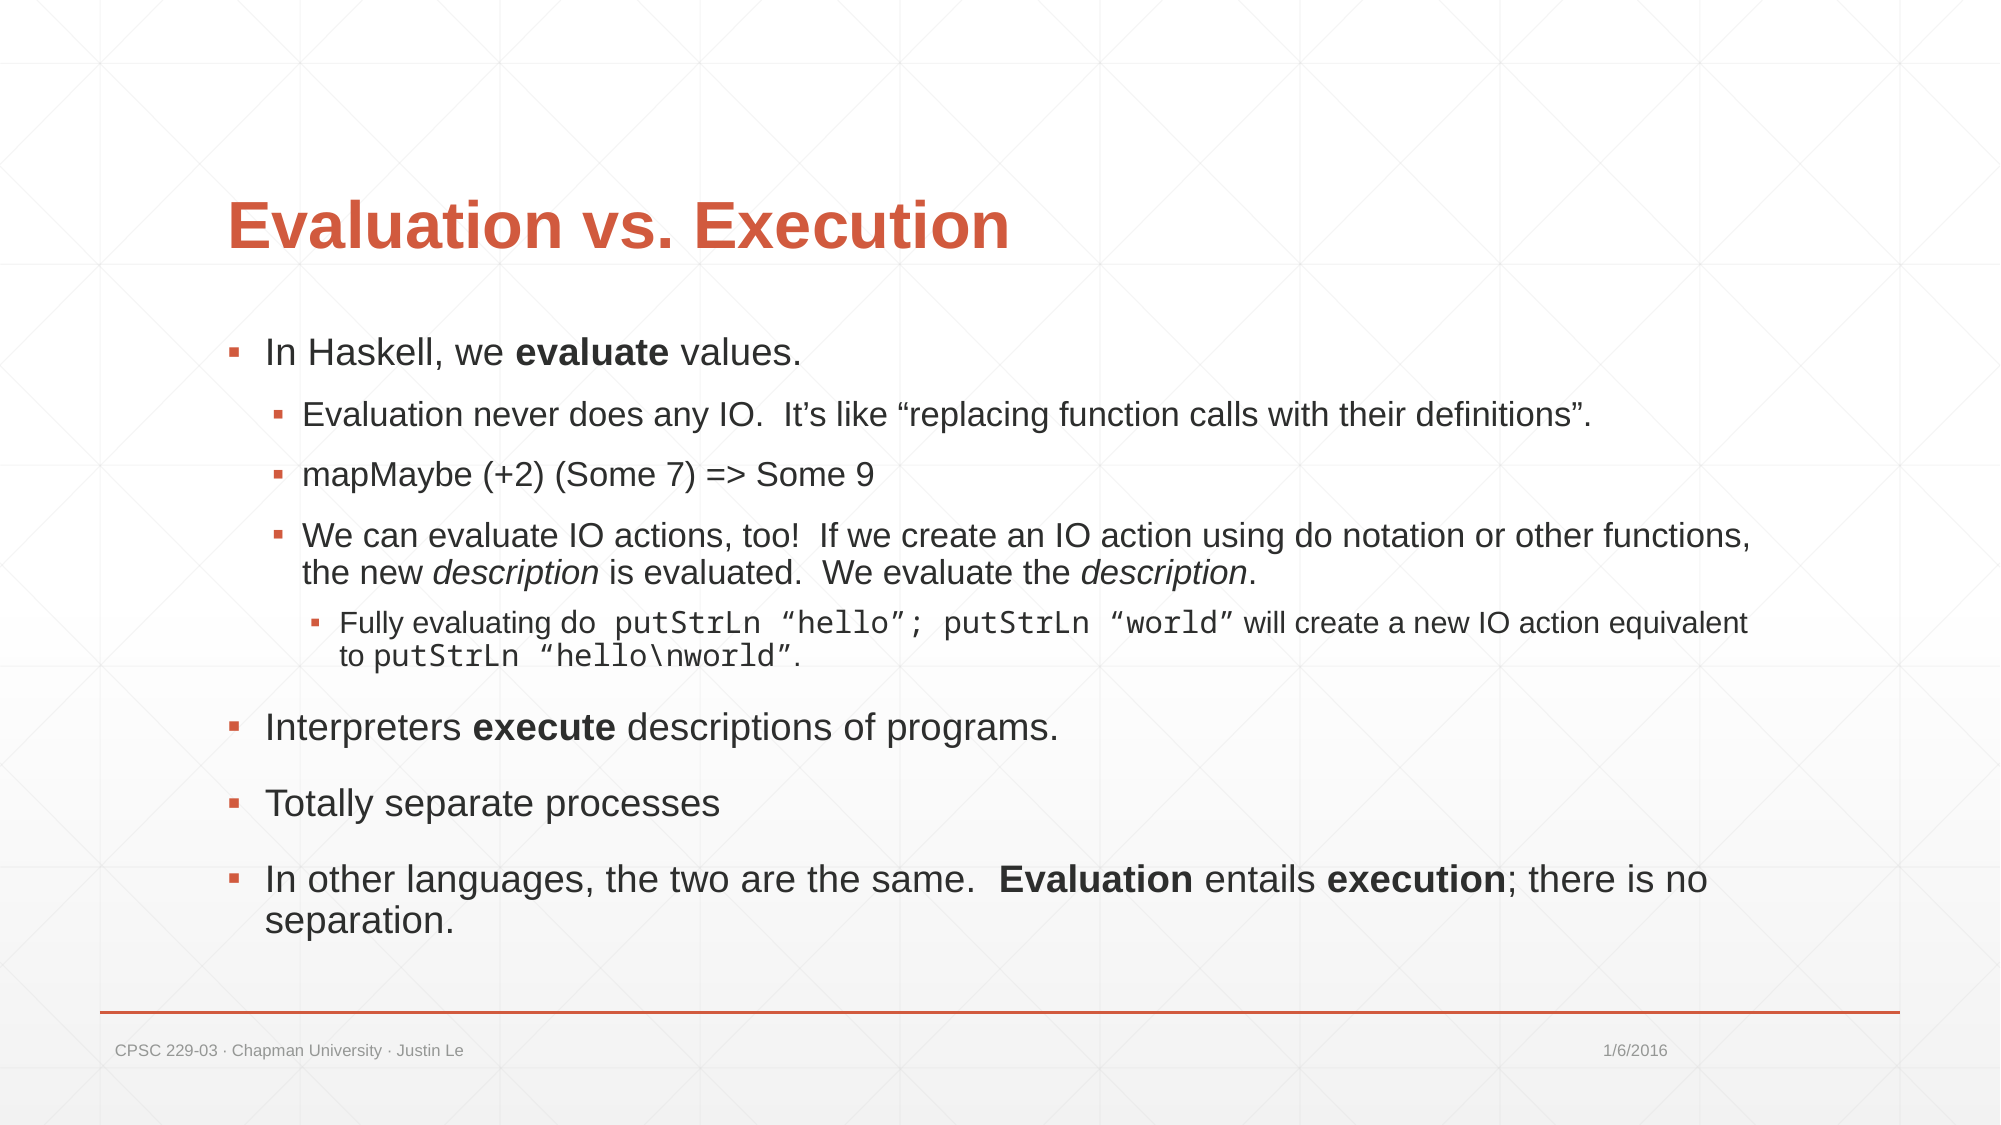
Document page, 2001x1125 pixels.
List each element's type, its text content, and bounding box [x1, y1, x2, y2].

title Evaluation vs. Execution [212, 82, 1788, 271]
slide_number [1524, 1031, 1684, 1069]
footer CPSC 229-03 ∙ Chapman University ∙ Justin Le [99, 1031, 1106, 1069]
list In Haskell, we evaluate values. Evaluation never does any IO. It’s like “replacing function calls with their definitions”. mapMaybe (+2) (Some 7) => Some 9 We can evaluate IO actions, too! If we create an IO action using do notation or other functions, the new description is evaluated. We evaluate the description. Fully evaluating do putStrLn “hello”; putStrLn “world” will create a new IO action equivalent to putStrLn “hello\nworld”. Interpreters execute descriptions of programs. Totally separate processes In other languages, the two are the same. Evaluation entails execution; there is no separation. [212, 324, 1788, 950]
